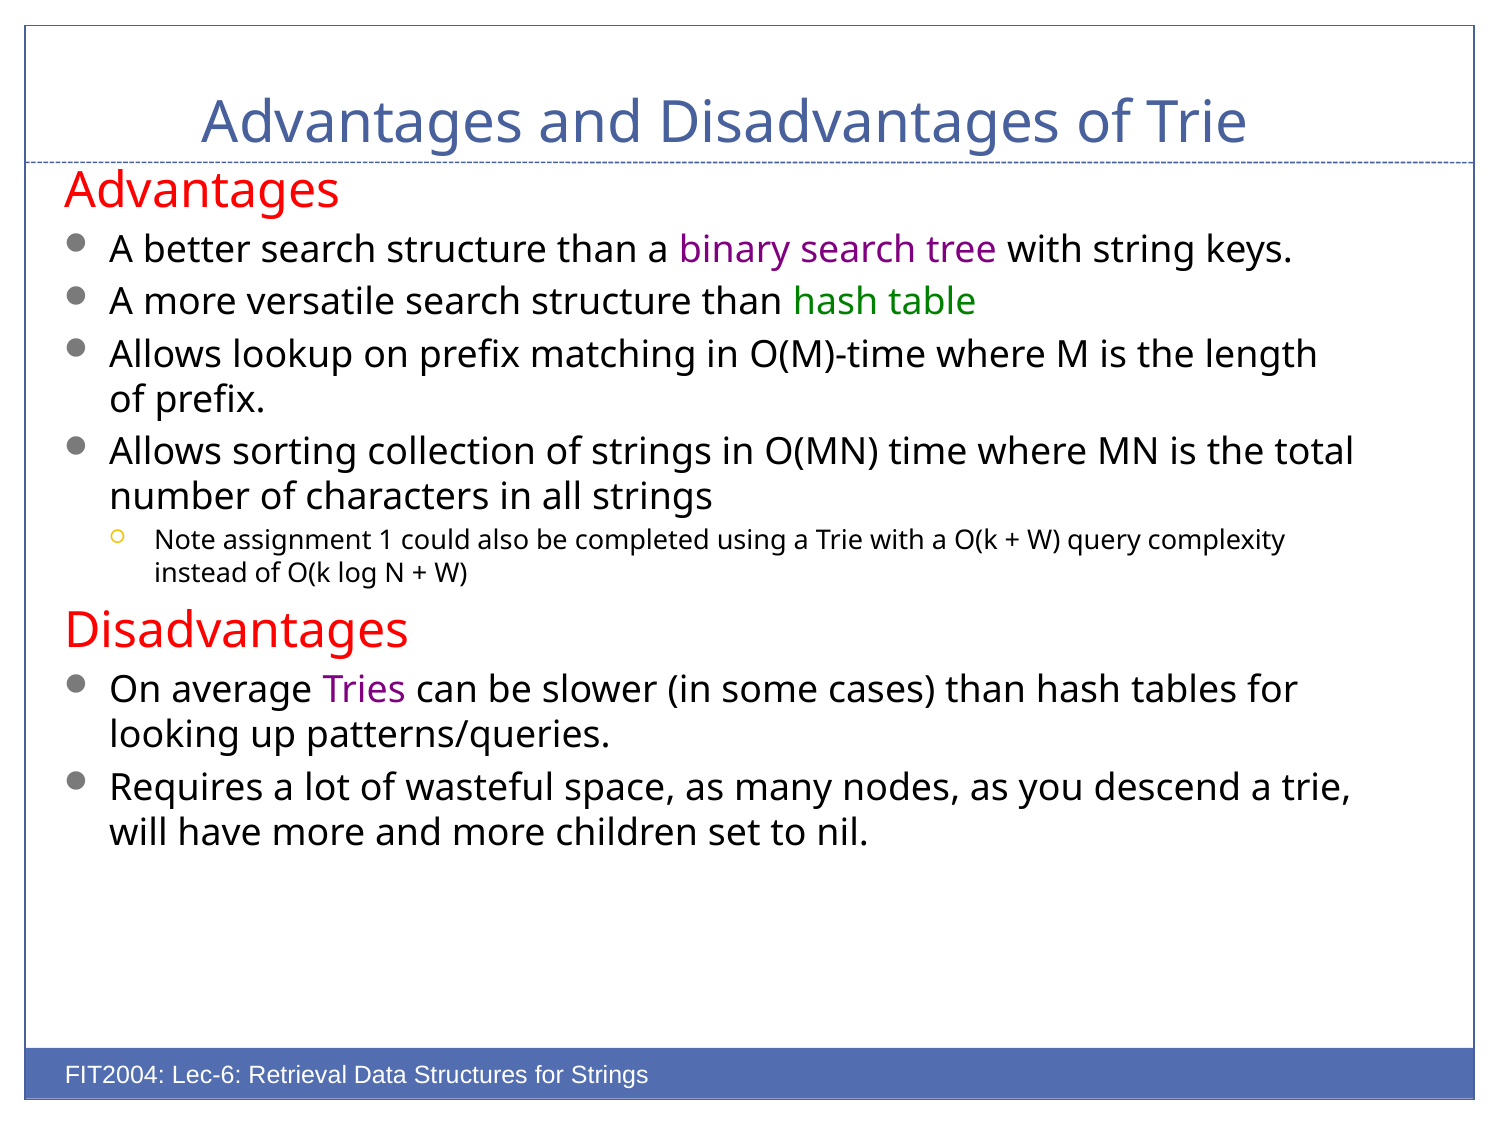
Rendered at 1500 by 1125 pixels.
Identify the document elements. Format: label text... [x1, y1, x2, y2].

list Advantages A better search structure than a binary search tree with string keys. A more versatile search structure than hash table Allows lookup on prefix matching in O(M)-time where M is the length of prefix. Allows sorting collection of strings in O(MN) time where MN is the total number of characters in all strings Note assignment 1 could also be completed using a Trie with a O(k + W) query complexity instead of O(k log N + W) Disadvantages On average Tries can be slower (in some cases) than hash tables for looking up patterns/queries. Requires a lot of wasteful space, as many nodes, as you descend a trie, will have more and more children set to nil. [49, 149, 1376, 363]
footer FIT2004: Lec-6: Retrieval Data Structures for Strings [50, 1051, 800, 1112]
title Advantages and Disadvantages of Trie [0, 37, 1463, 162]
